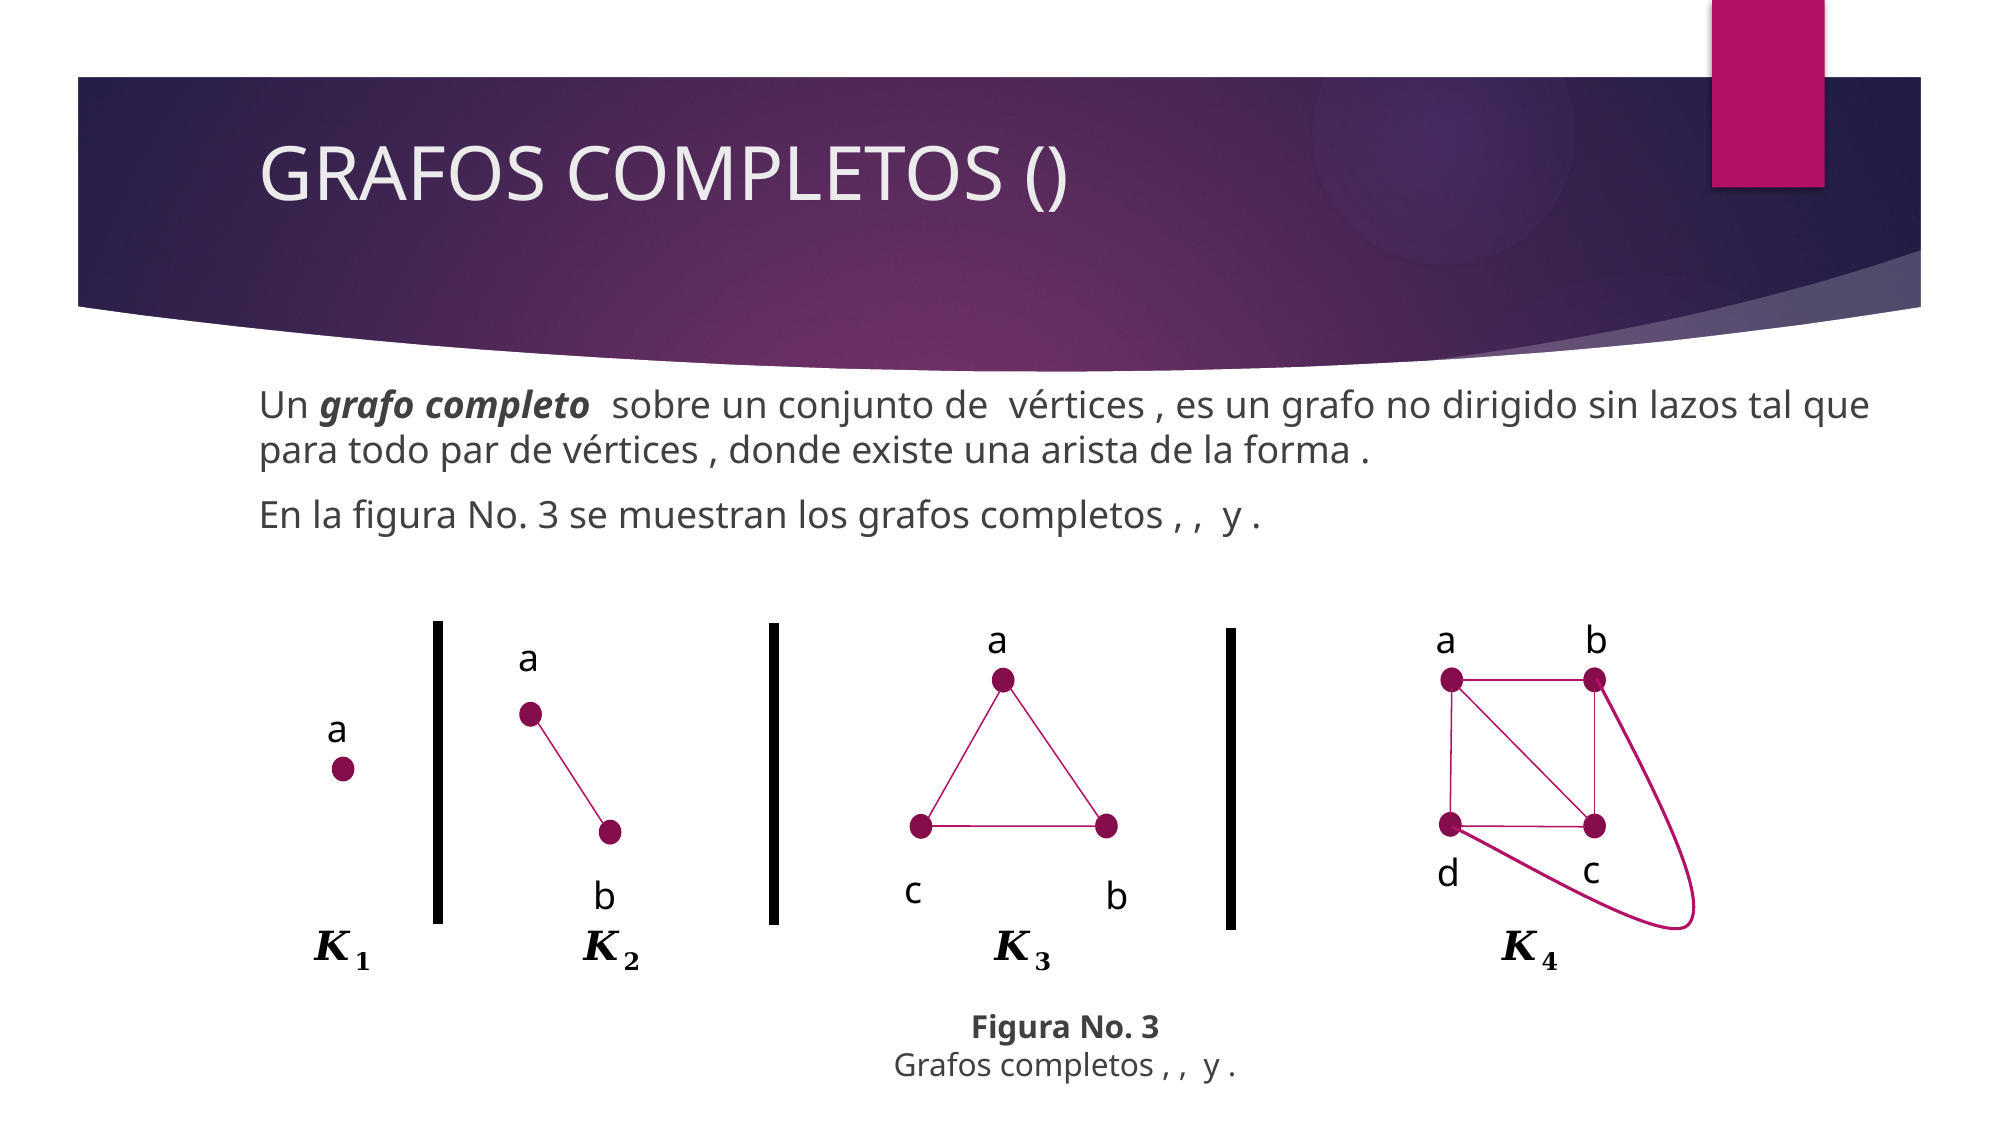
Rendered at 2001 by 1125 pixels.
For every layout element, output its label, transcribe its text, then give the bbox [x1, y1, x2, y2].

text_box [1458, 687, 1588, 819]
text_box [1451, 825, 1458, 832]
text_box c [1567, 890, 1585, 899]
text_box b [578, 864, 654, 925]
text_box a [1420, 608, 1497, 669]
text_box [1583, 669, 1606, 687]
text_box [331, 758, 355, 782]
text_box b [1090, 864, 1166, 925]
text_box [1440, 669, 1464, 692]
text_box c [889, 858, 965, 919]
text_box b [1570, 608, 1646, 669]
text_box [1469, 677, 1696, 931]
text_box [1438, 814, 1459, 837]
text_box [537, 721, 604, 824]
text_box [519, 701, 542, 727]
text_box a [312, 697, 388, 758]
text_box [598, 819, 622, 845]
text_box [1097, 813, 1118, 839]
text_box [909, 813, 931, 839]
text_box d [1422, 841, 1498, 902]
text_box a [972, 608, 1048, 669]
text_box [991, 669, 1015, 692]
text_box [1009, 687, 1100, 819]
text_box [927, 690, 1001, 819]
text_box a [503, 626, 579, 687]
